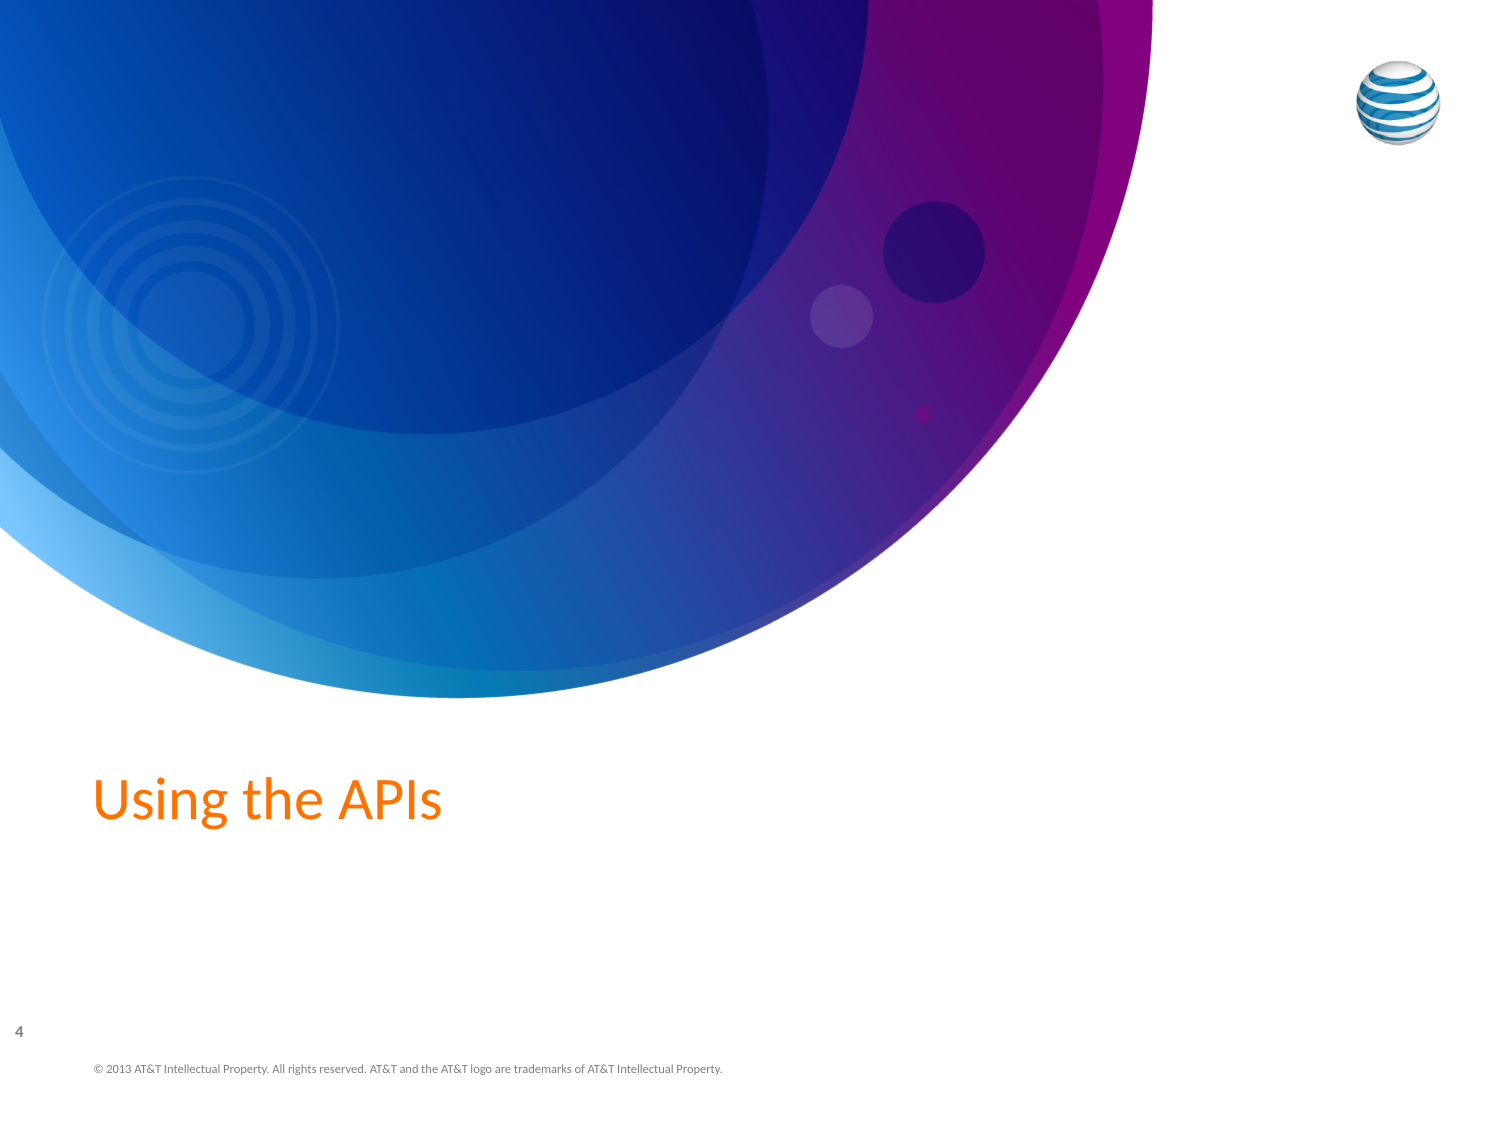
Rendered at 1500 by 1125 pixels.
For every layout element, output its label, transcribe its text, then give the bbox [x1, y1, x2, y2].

picture [0, 0, 1204, 744]
picture [1344, 0, 1500, 146]
footer © 2013 AT&T Intellectual Property. All rights reserved. AT&T and the AT&T logo are trademarks of AT&T Intellectual Property. [93, 1060, 921, 1111]
title Using the APIs [92, 732, 1081, 833]
slide_number 4 [0, 1000, 56, 1061]
